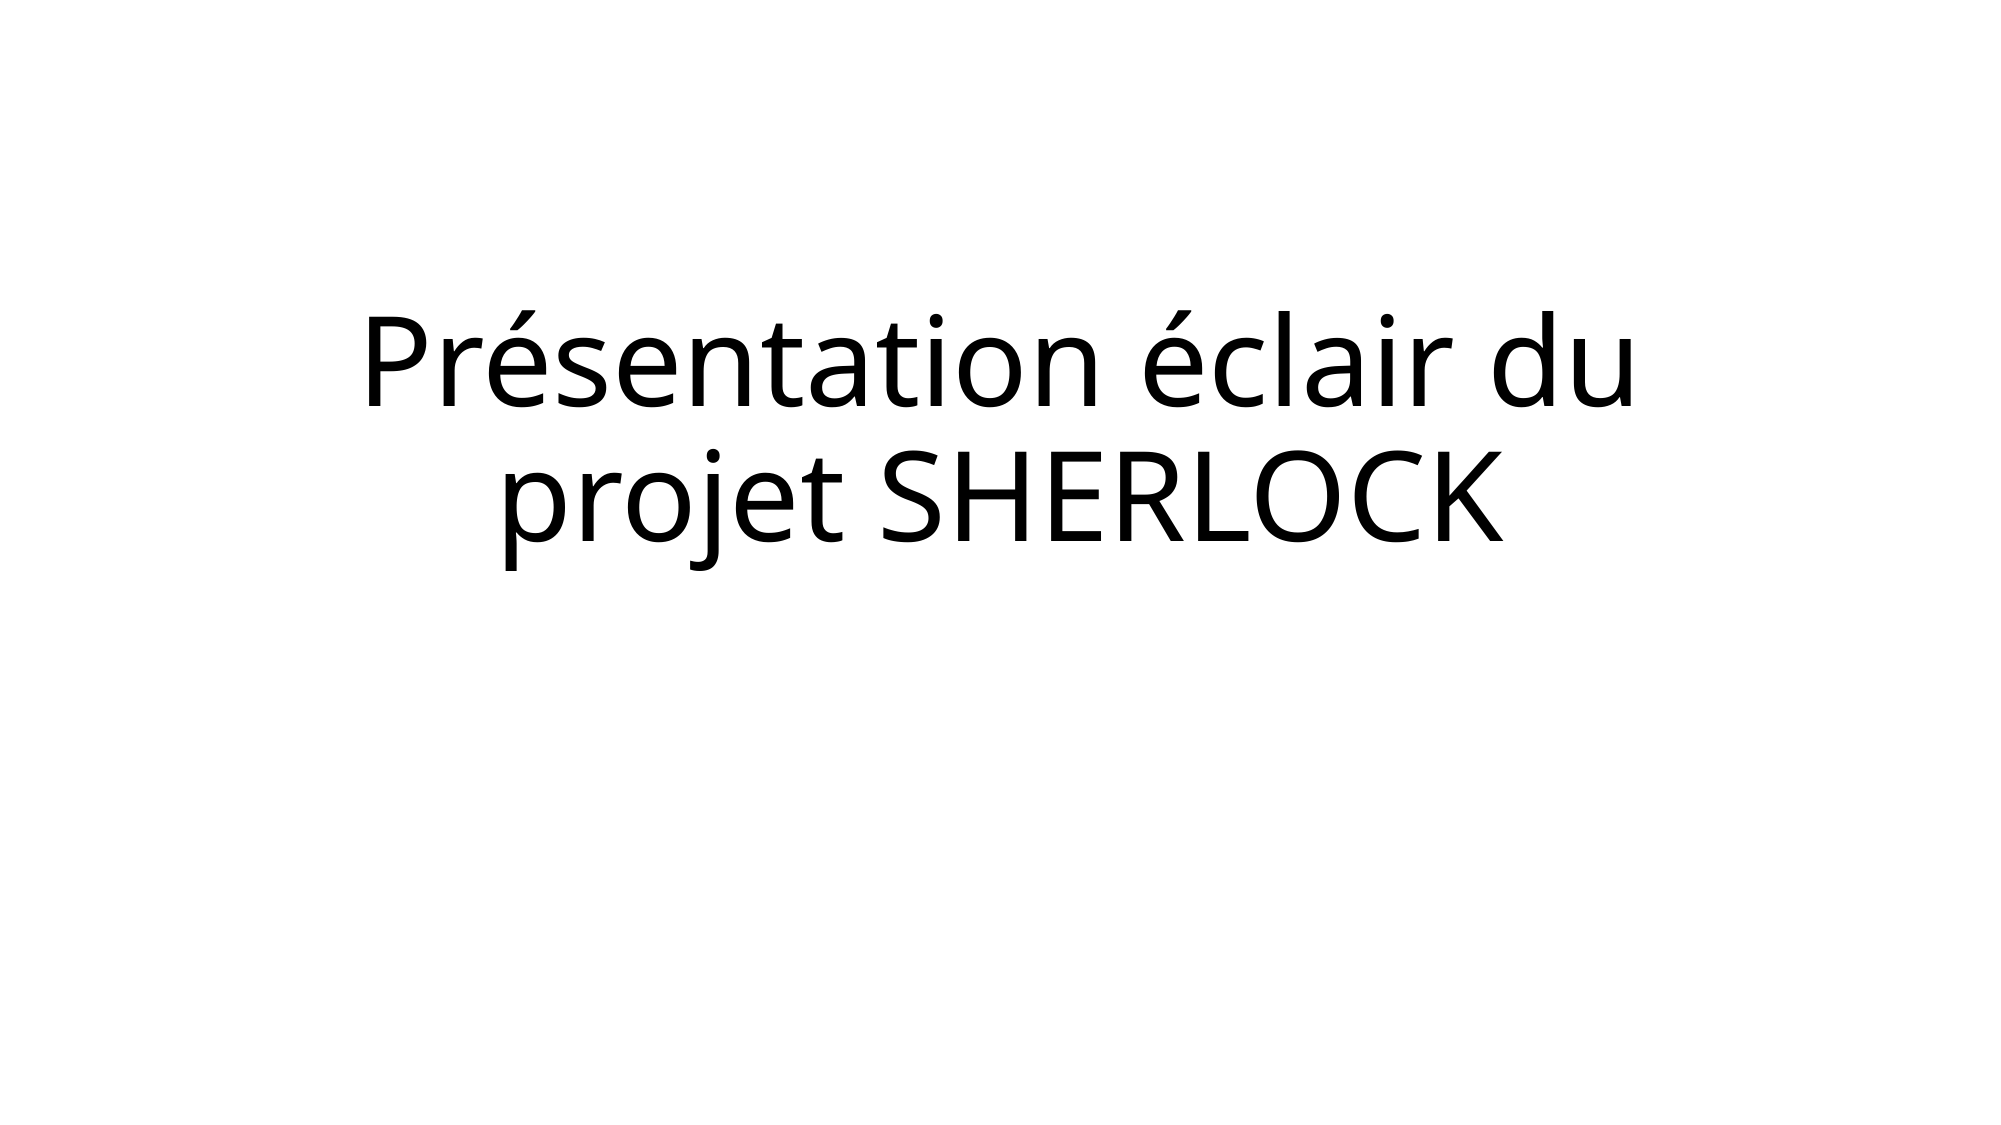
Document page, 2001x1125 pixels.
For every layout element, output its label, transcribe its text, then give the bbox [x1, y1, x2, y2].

title Présentation éclair du projet SHERLOCK [249, 184, 1750, 576]
